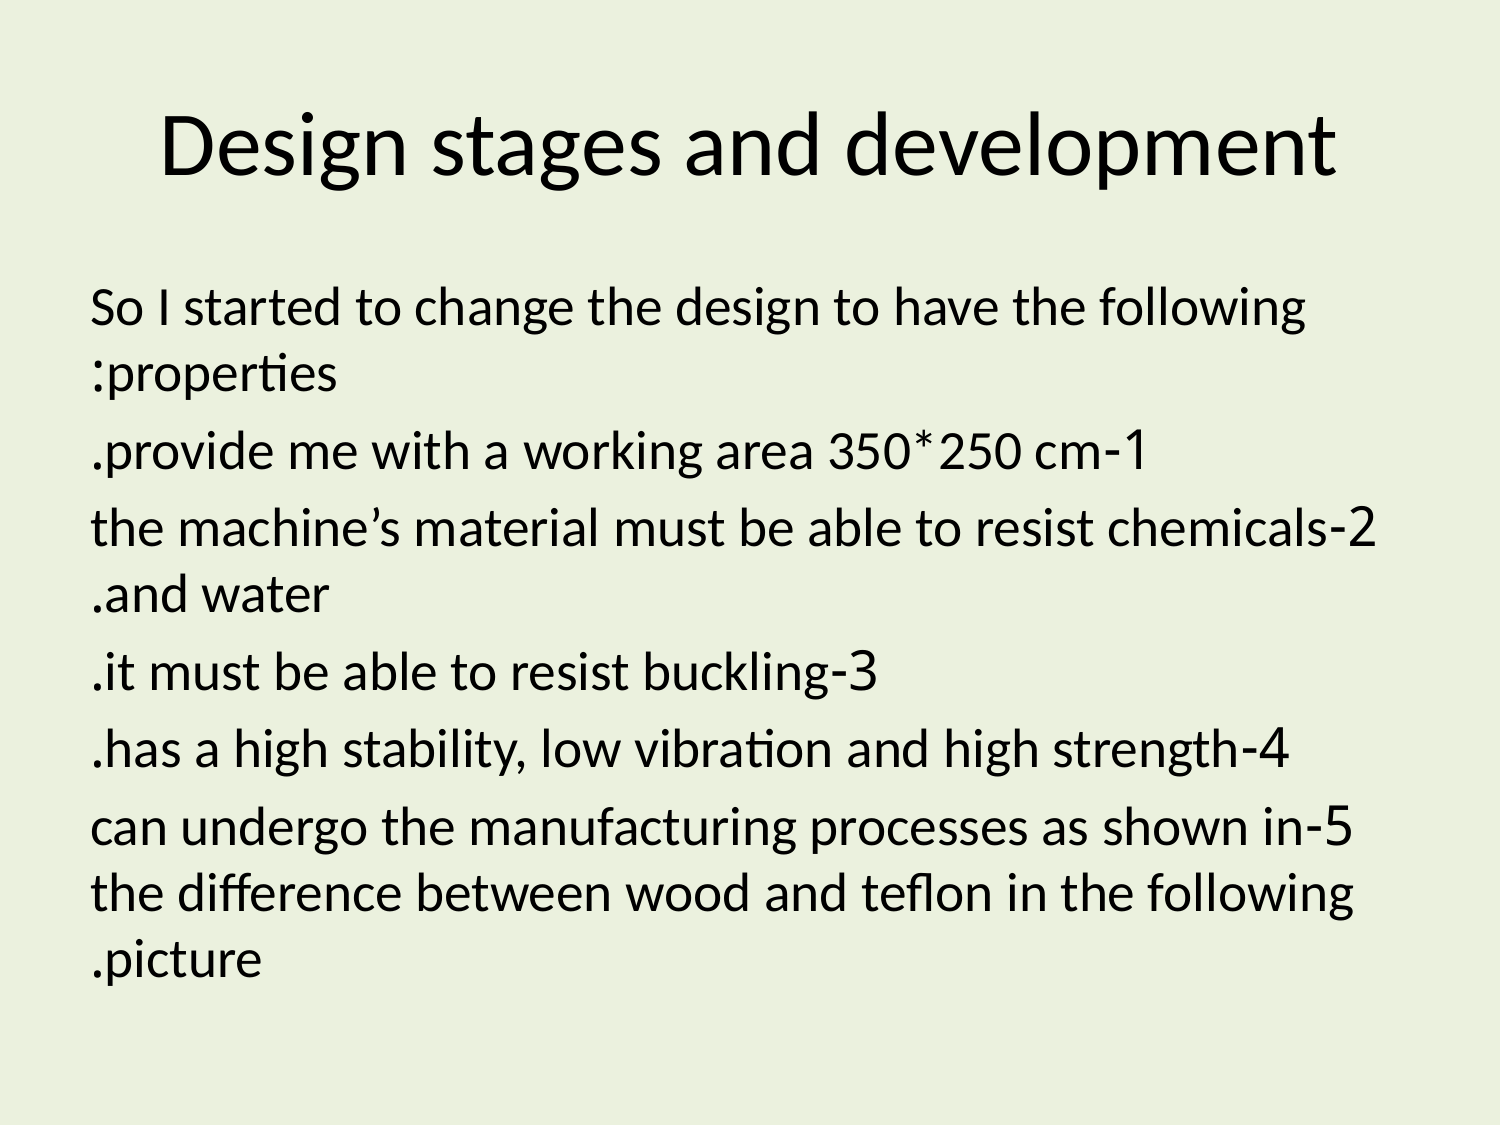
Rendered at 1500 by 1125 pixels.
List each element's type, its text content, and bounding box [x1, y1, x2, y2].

title Design stages and development [75, 45, 1425, 233]
list So I started to change the design to have the following properties: 1-provide me with a working area 350*250 cm. 2-the machine’s material must be able to resist chemicals and water. 3-it must be able to resist buckling. 4-has a high stability, low vibration and high strength. 5-can undergo the manufacturing processes as shown in the difference between wood and teflon in the following picture. [75, 262, 1425, 1005]
